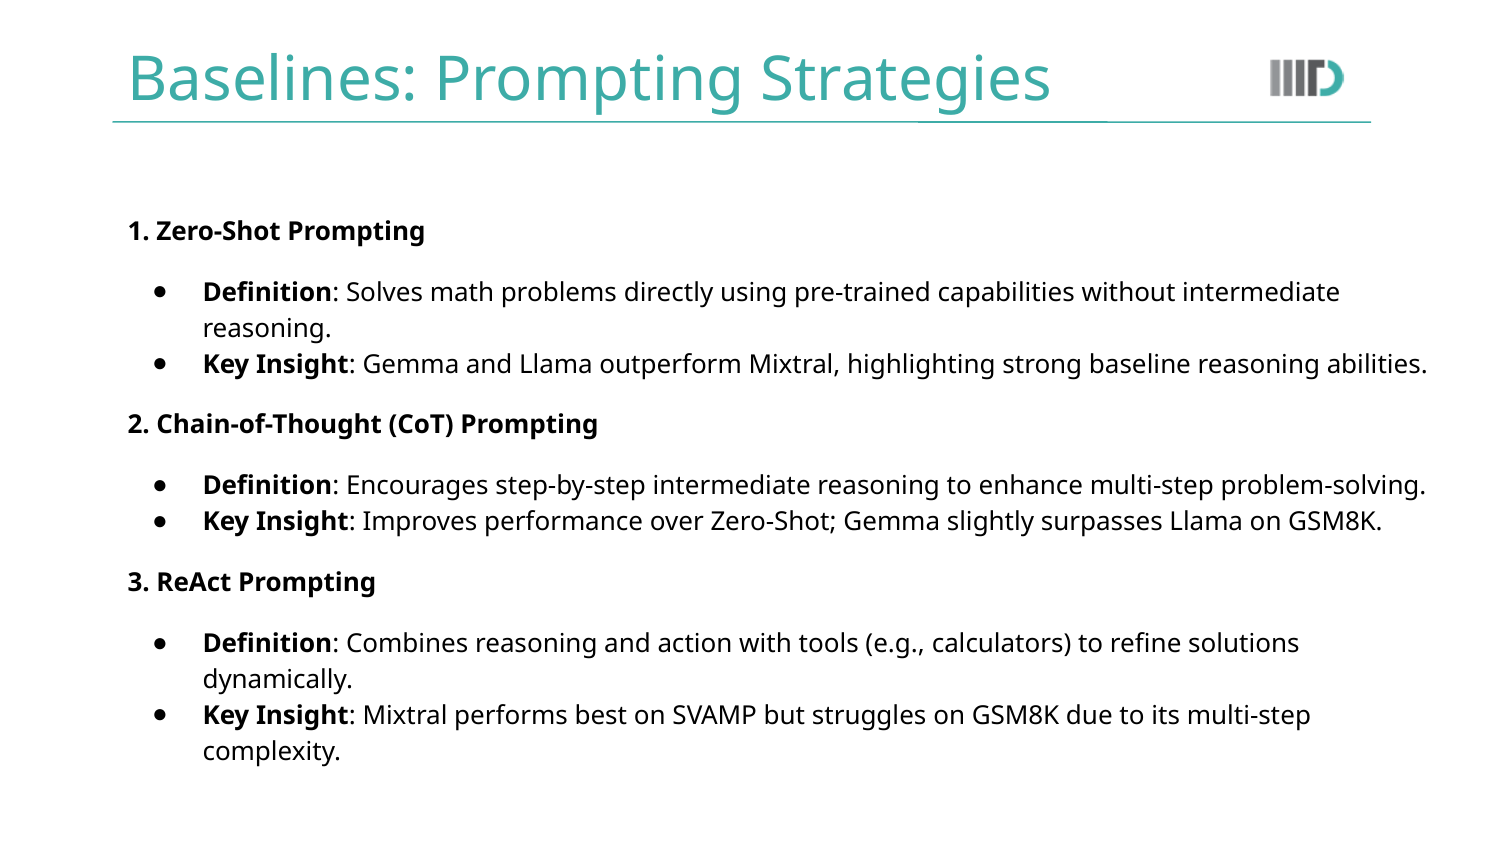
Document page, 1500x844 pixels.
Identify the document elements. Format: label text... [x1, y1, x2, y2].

list 1. Zero-Shot Prompting Definition: Solves math problems directly using pre-trained capabilities without intermediate reasoning. Key Insight: Gemma and Llama outperform Mixtral, highlighting strong baseline reasoning abilities. 2. Chain-of-Thought (CoT) Prompting Definition: Encourages step-by-step intermediate reasoning to enhance multi-step problem-solving. Key Insight: Improves performance over Zero-Shot; Gemma slightly surpasses Llama on GSM8K. 3. ReAct Prompting Definition: Combines reasoning and action with tools (e.g., calculators) to refine solutions dynamically. Key Insight: Mixtral performs best on SVAMP but struggles on GSM8K due to its multi-step complexity. [112, 202, 1454, 761]
title Baselines: Prompting Strategies [112, 39, 1236, 122]
picture [1256, 50, 1355, 106]
